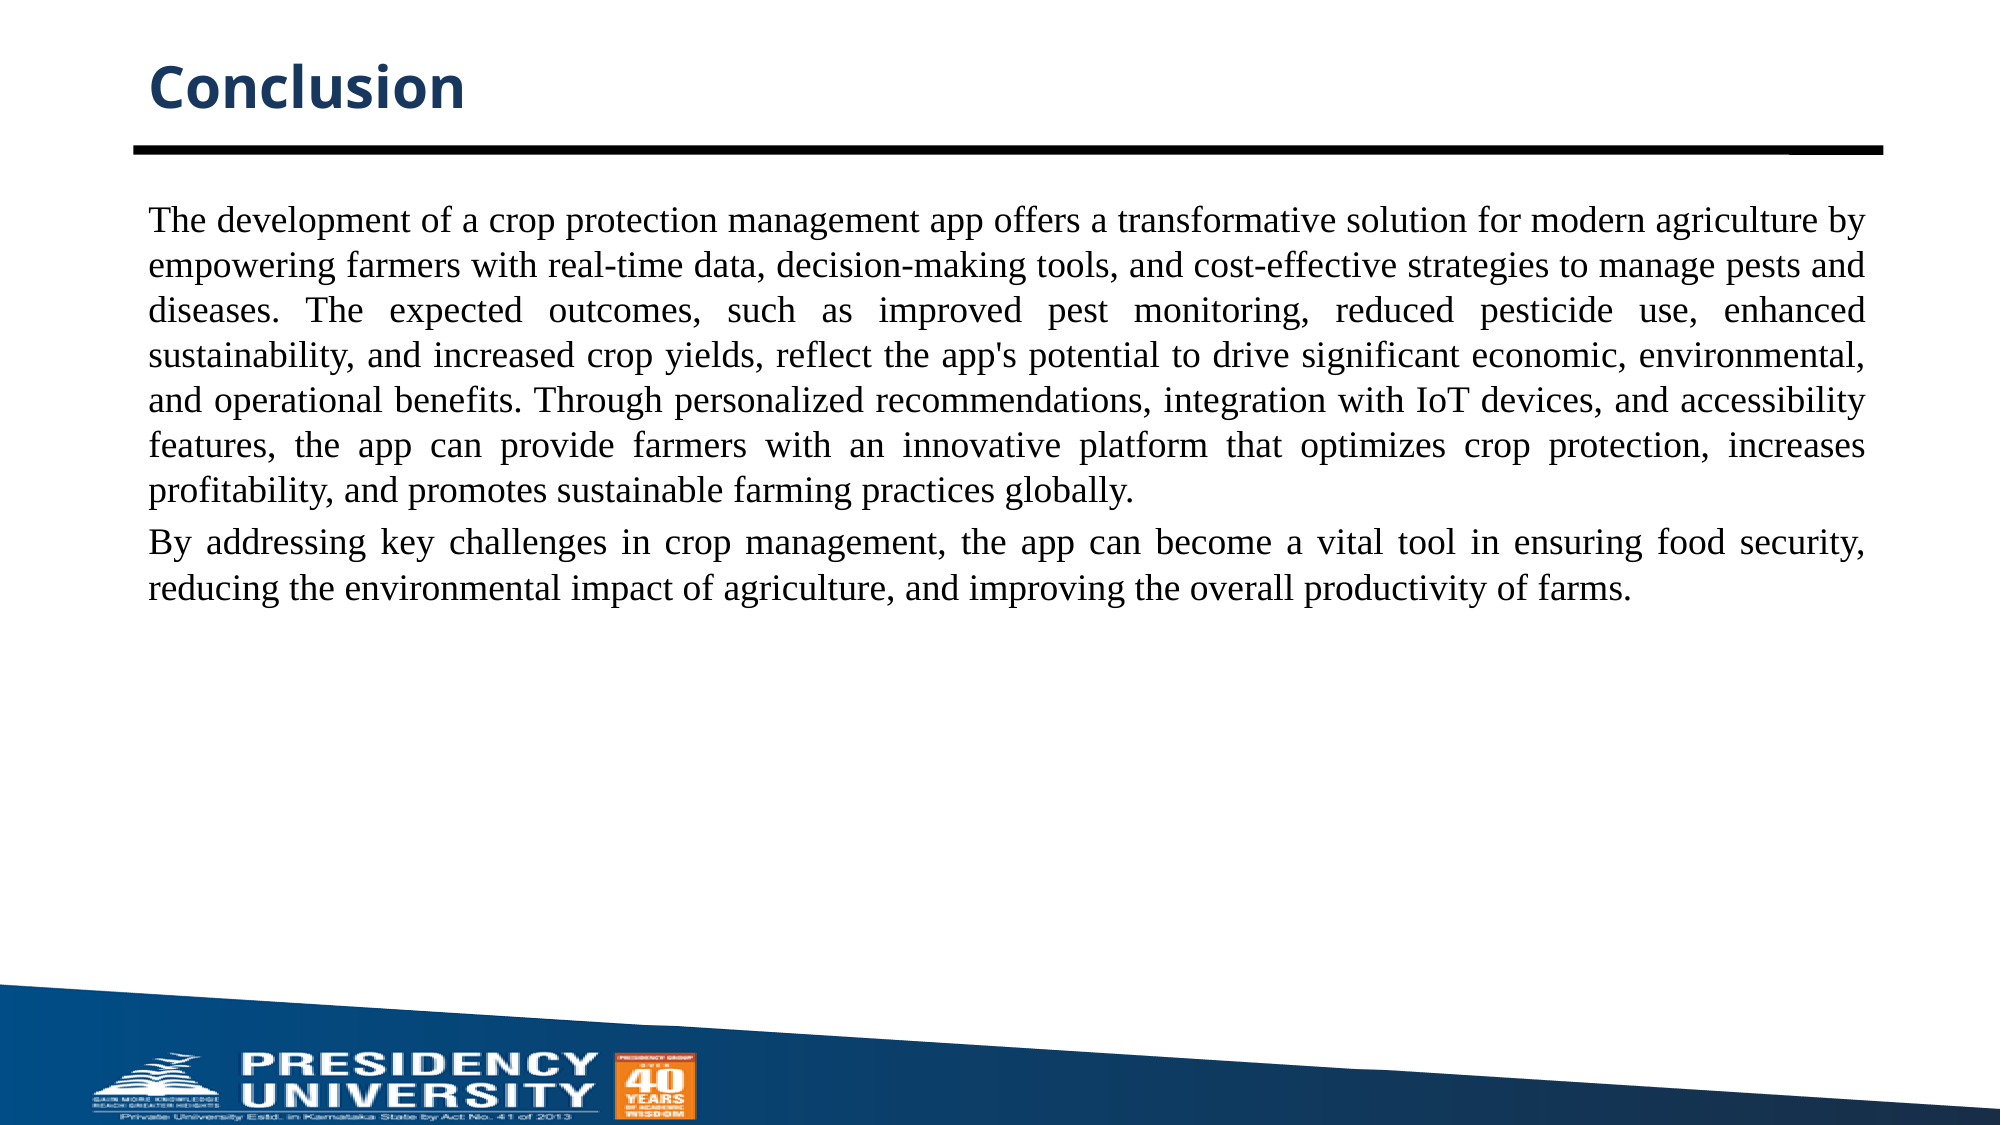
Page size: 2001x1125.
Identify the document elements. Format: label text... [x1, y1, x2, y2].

picture [0, 982, 2000, 1125]
list The development of a crop protection management app offers a transformative solution for modern agriculture by empowering farmers with real-time data, decision-making tools, and cost-effective strategies to manage pests and diseases. The expected outcomes, such as improved pest monitoring, reduced pesticide use, enhanced sustainability, and increased crop yields, reflect the app's potential to drive significant economic, environmental, and operational benefits. Through personalized recommendations, integration with IoT devices, and accessibility features, the app can provide farmers with an innovative platform that optimizes crop protection, increases profitability, and promotes sustainable farming practices globally. By addressing key challenges in crop management, the app can become a vital tool in ensuring food security, reducing the environmental impact of agriculture, and improving the overall productivity of farms. [133, 187, 1884, 1000]
title Conclusion [133, 45, 1884, 125]
